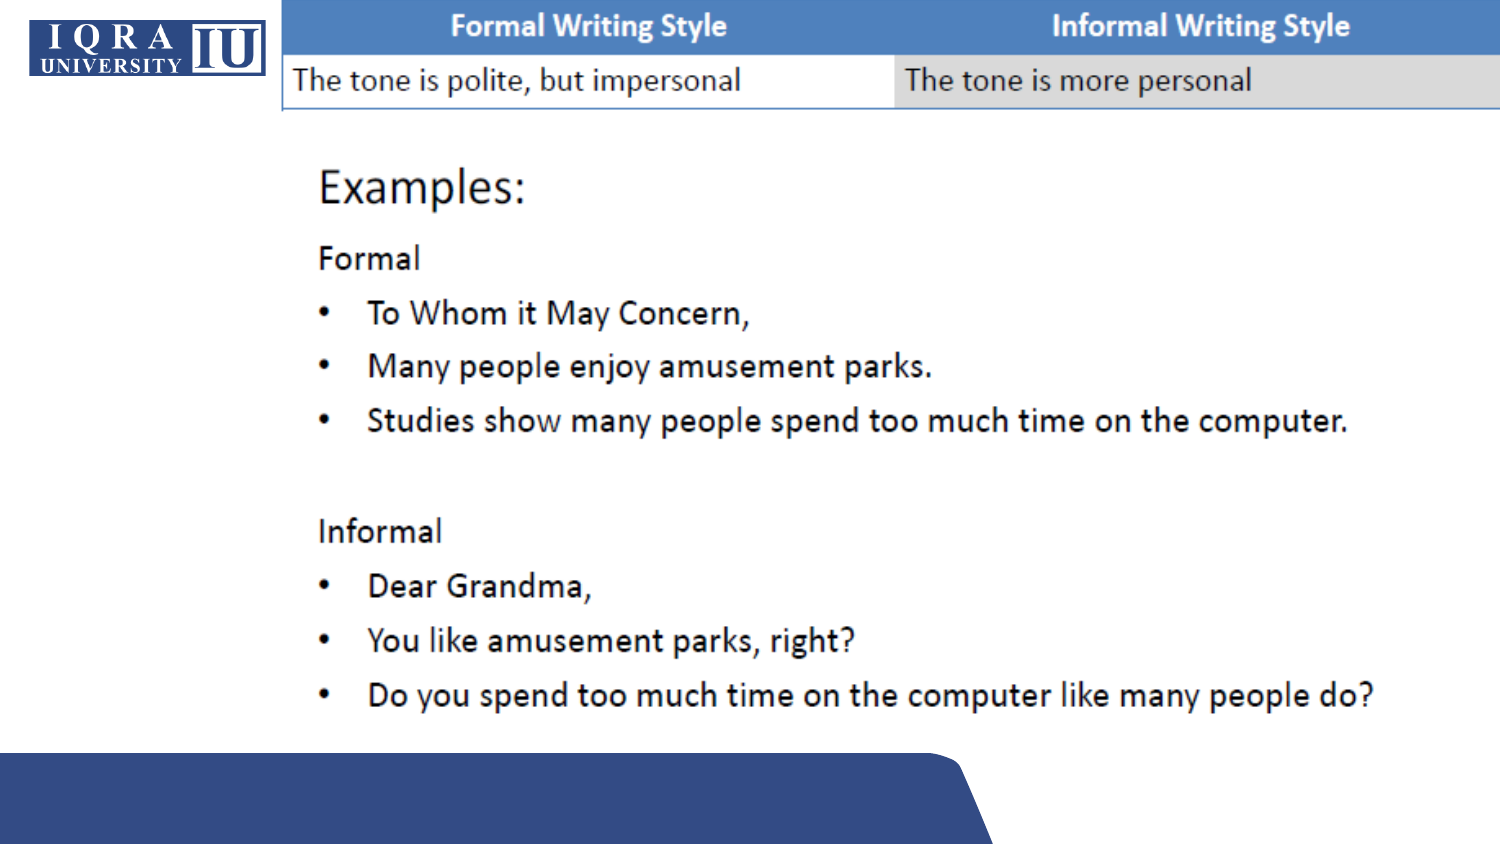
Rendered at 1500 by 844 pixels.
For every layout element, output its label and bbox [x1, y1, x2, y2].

picture [277, 0, 1500, 753]
picture [29, 20, 266, 76]
